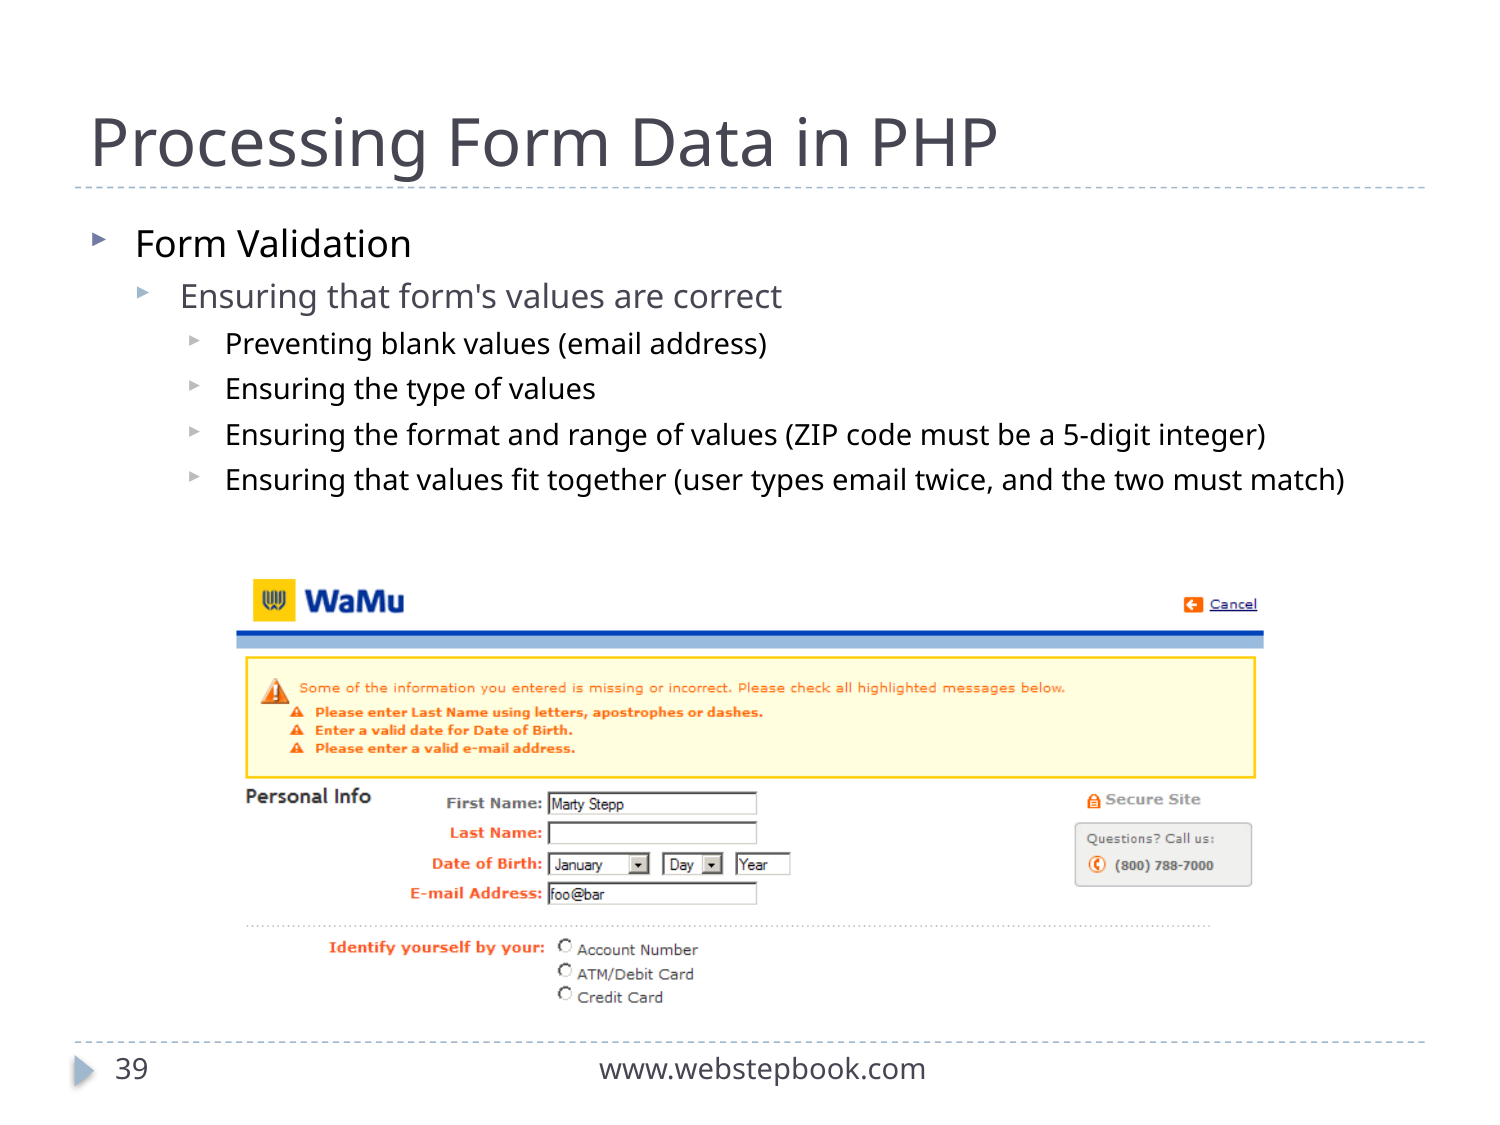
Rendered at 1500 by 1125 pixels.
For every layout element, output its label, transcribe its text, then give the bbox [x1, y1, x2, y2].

list Form Validation Ensuring that form's values are correct Preventing blank values (email address) Ensuring the type of values Ensuring the format and range of values (ZIP code must be a 5-digit integer) Ensuring that values fit together (user types email twice, and the two must match) [75, 212, 1425, 588]
title Processing Form Data in PHP [75, 24, 1425, 188]
slide_number 39 [100, 1042, 426, 1103]
picture [224, 574, 1278, 1018]
footer www.webstepbook.com [475, 1042, 1051, 1103]
